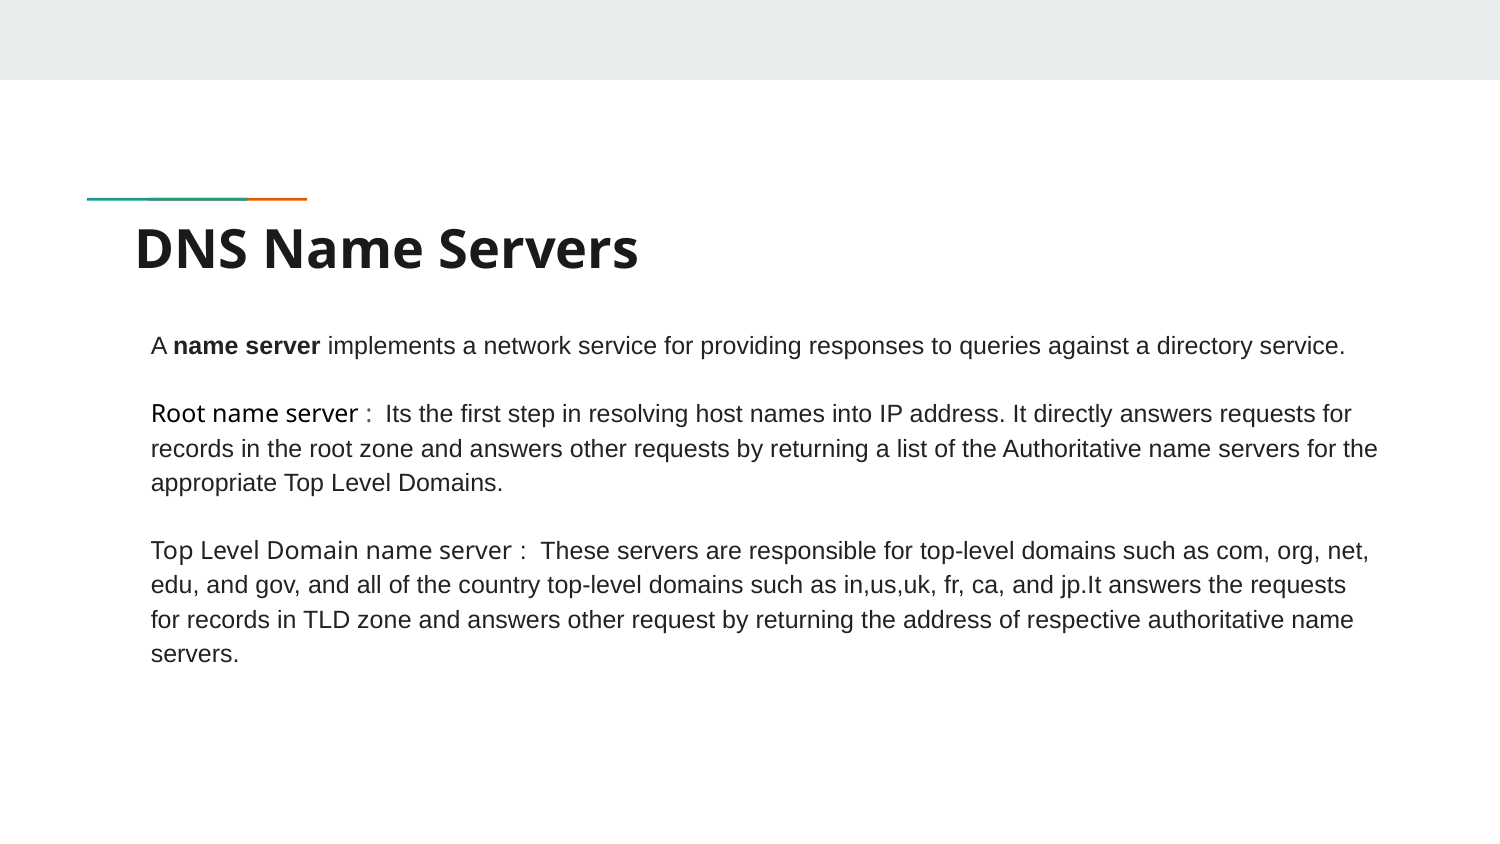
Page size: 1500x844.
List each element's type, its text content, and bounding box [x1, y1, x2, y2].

list A name server implements a network service for providing responses to queries against a directory service. Root name server : Its the first step in resolving host names into IP address. It directly answers requests for records in the root zone and answers other requests by returning a list of the Authoritative name servers for the appropriate Top Level Domains. Top Level Domain name server : These servers are responsible for top-level domains such as com, org, net, edu, and gov, and all of the country top-level domains such as in,us,uk, fr, ca, and jp.It answers the requests for records in TLD zone and answers other request by returning the address of respective authoritative name servers. [135, 247, 1398, 681]
title DNS Name Servers [119, 199, 1381, 288]
